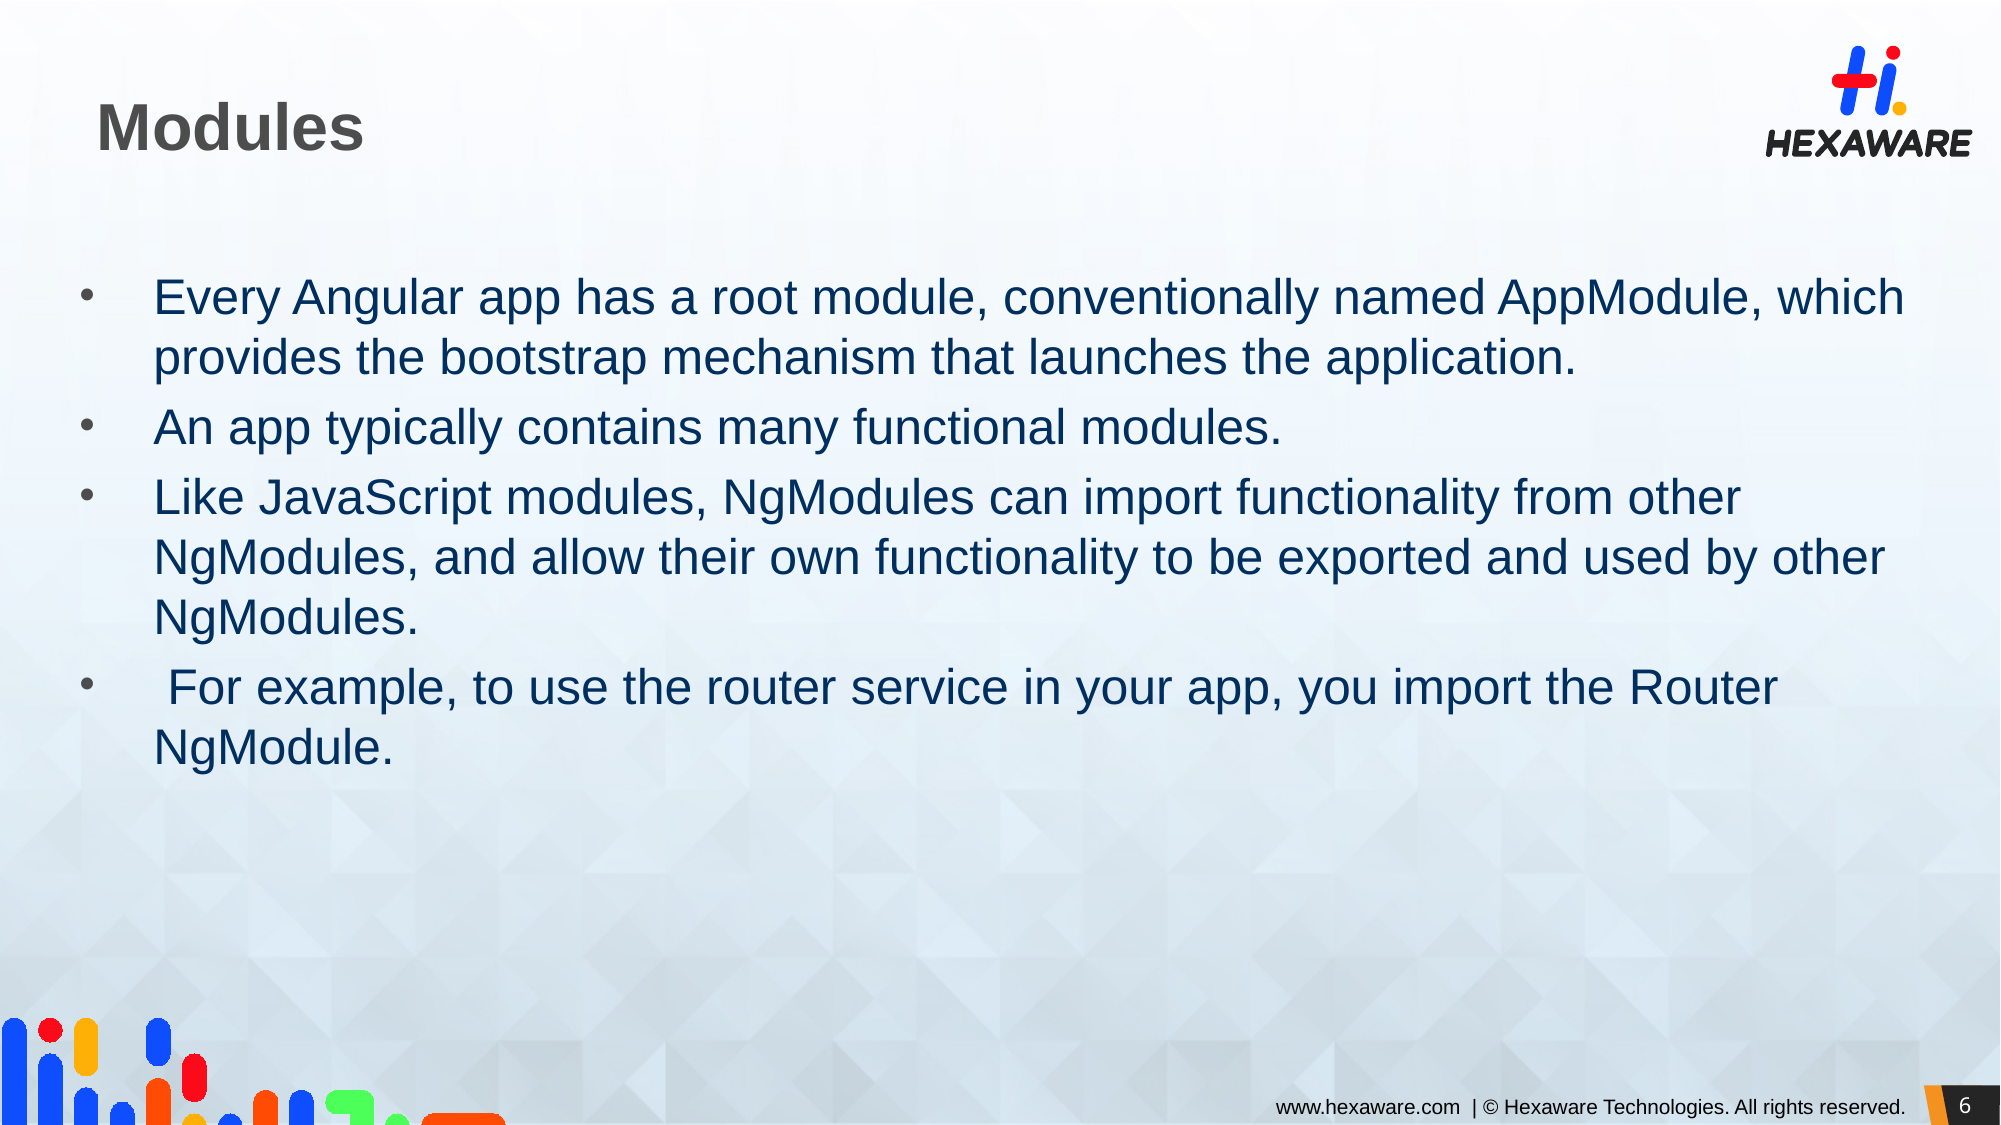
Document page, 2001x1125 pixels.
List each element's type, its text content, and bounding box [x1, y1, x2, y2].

list Every Angular app has a root module, conventionally named AppModule, which provides the bootstrap mechanism that launches the application. An app typically contains many functional modules. Like JavaScript modules, NgModules can import functionality from other NgModules, and allow their own functionality to be exported and used by other NgModules. For example, to use the router service in your app, you import the Router NgModule. [67, 258, 1933, 1062]
picture [0, 0, 2001, 1125]
title Modules [67, 74, 1517, 175]
